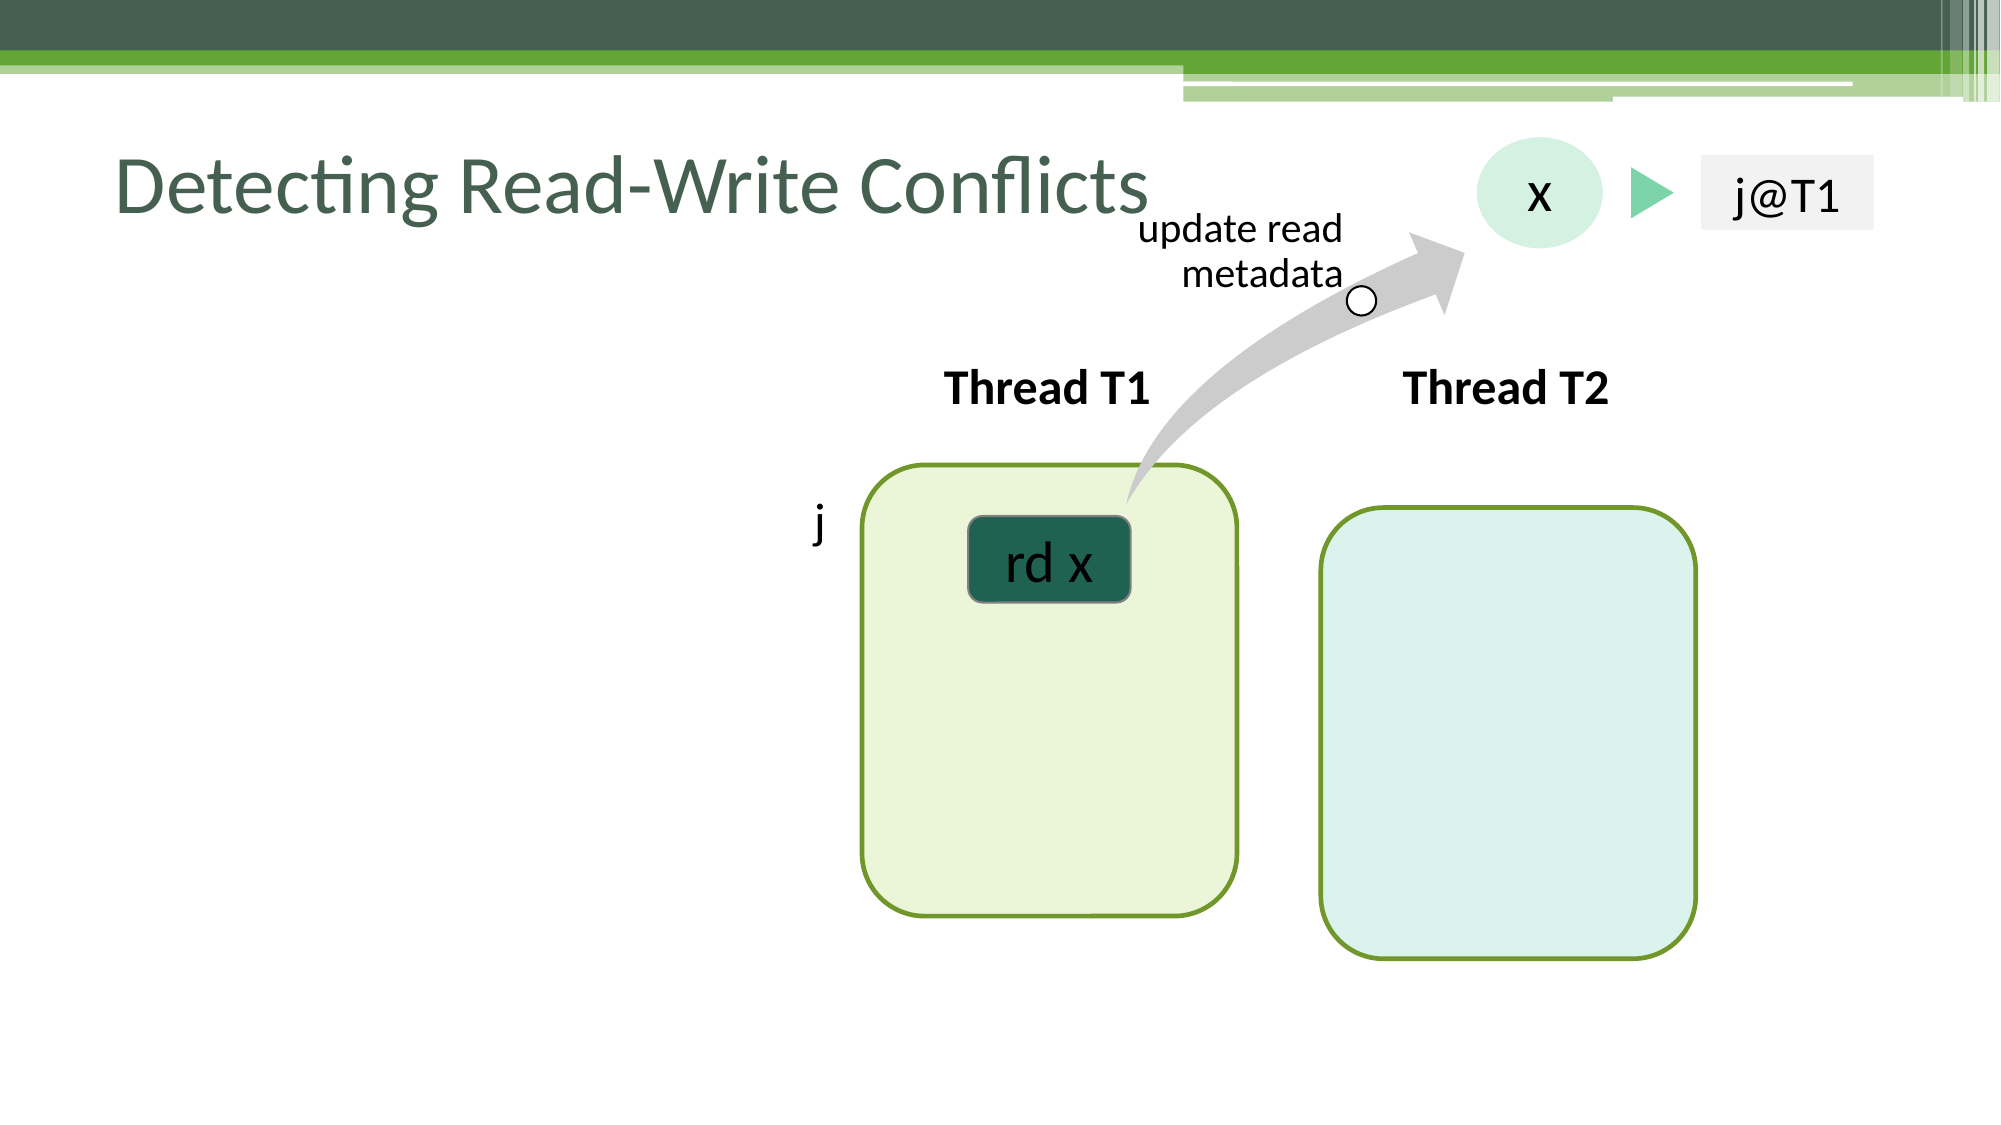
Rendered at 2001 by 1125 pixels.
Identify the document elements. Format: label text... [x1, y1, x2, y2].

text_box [1320, 346, 1696, 959]
title Detecting Read-Write Conflicts [99, 92, 1900, 268]
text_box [1091, 127, 1489, 581]
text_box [1475, 136, 1874, 250]
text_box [797, 346, 1237, 917]
